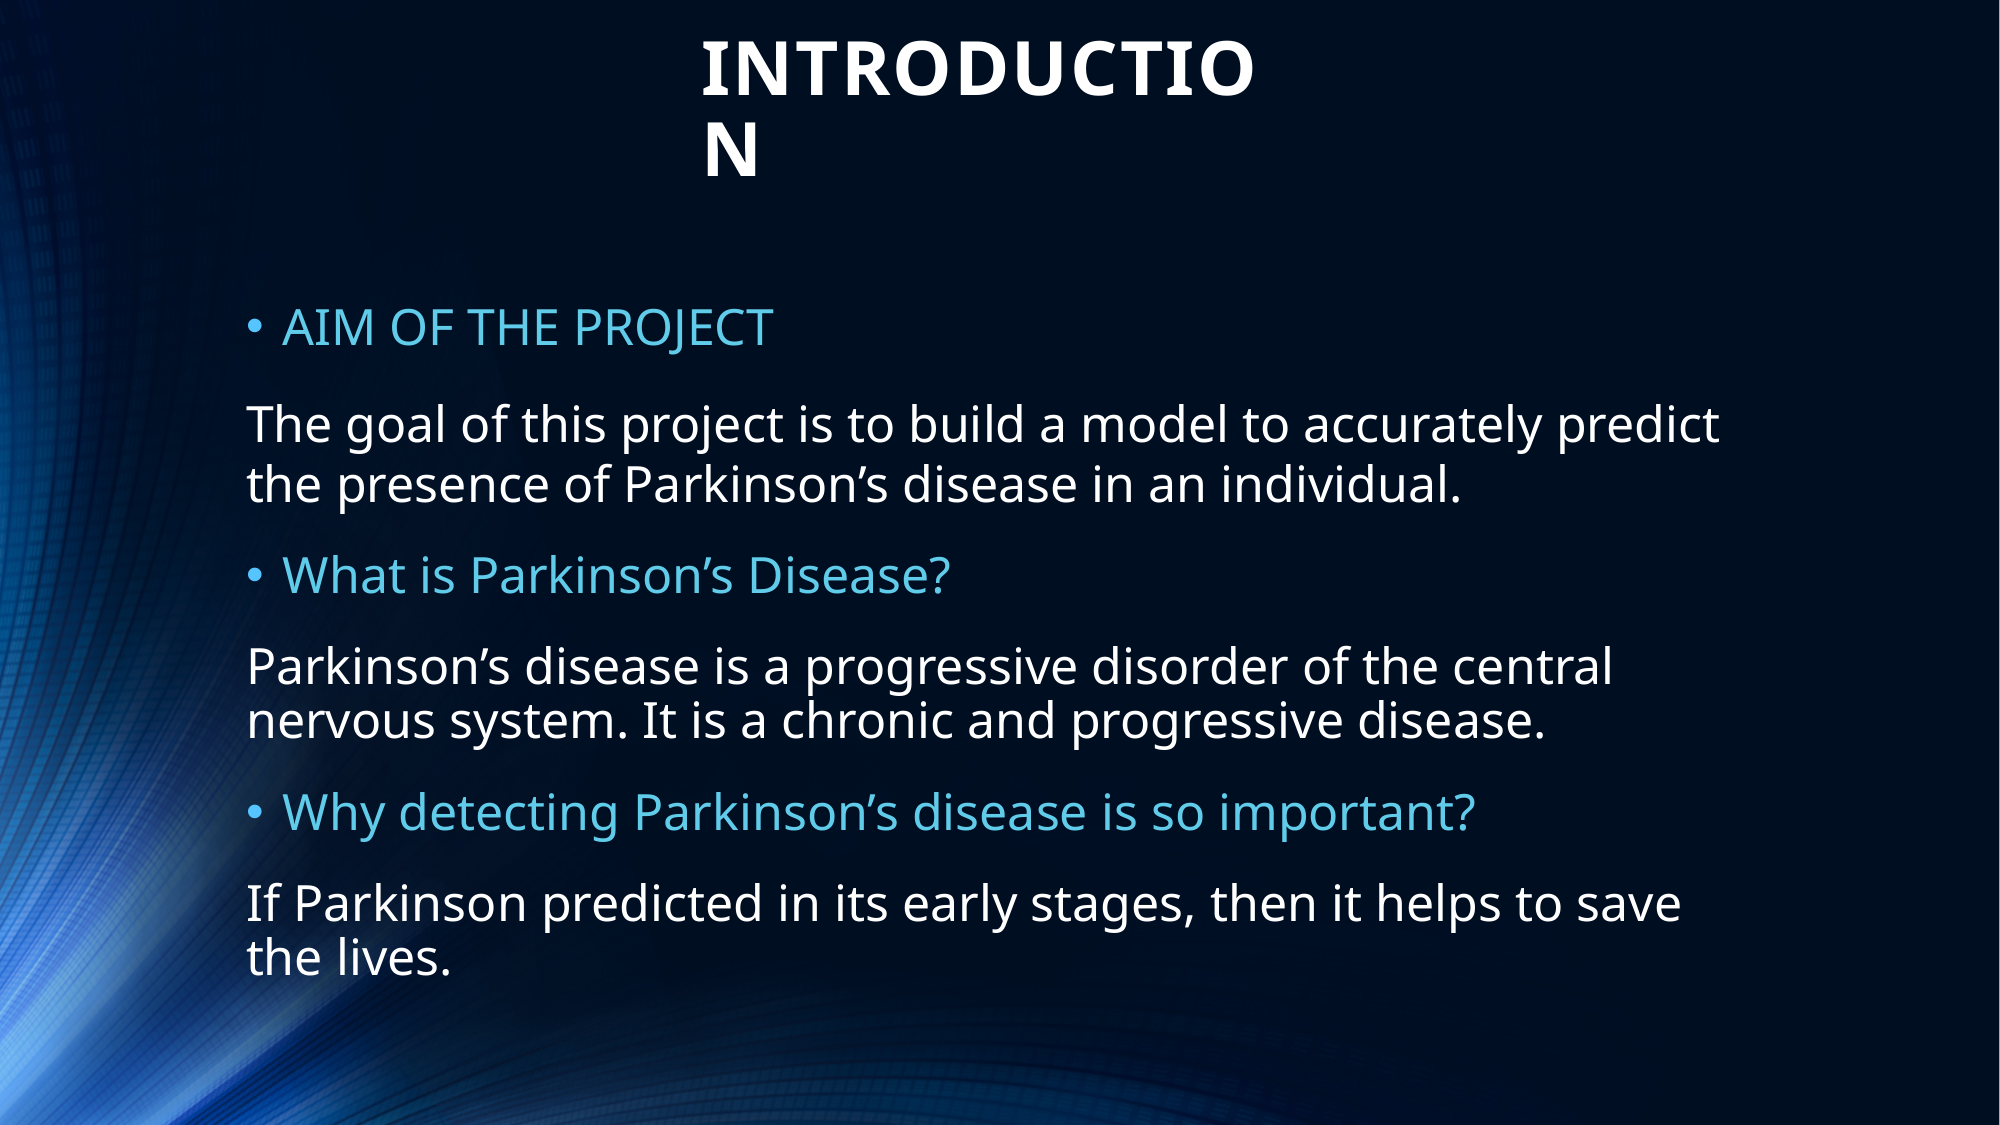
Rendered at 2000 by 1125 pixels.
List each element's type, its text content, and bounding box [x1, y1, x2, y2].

title INTRODUCTION [686, 50, 1312, 200]
picture [0, 0, 2000, 1125]
list AIM OF THE PROJECT The goal of this project is to build a model to accurately predict the presence of Parkinson’s disease in an individual. What is Parkinson’s Disease? Parkinson’s disease is a progressive disorder of the central nervous system. It is a chronic and progressive disease. Why detecting Parkinson’s disease is so important? If Parkinson predicted in its early stages, then it helps to save the lives. [230, 287, 1767, 1000]
